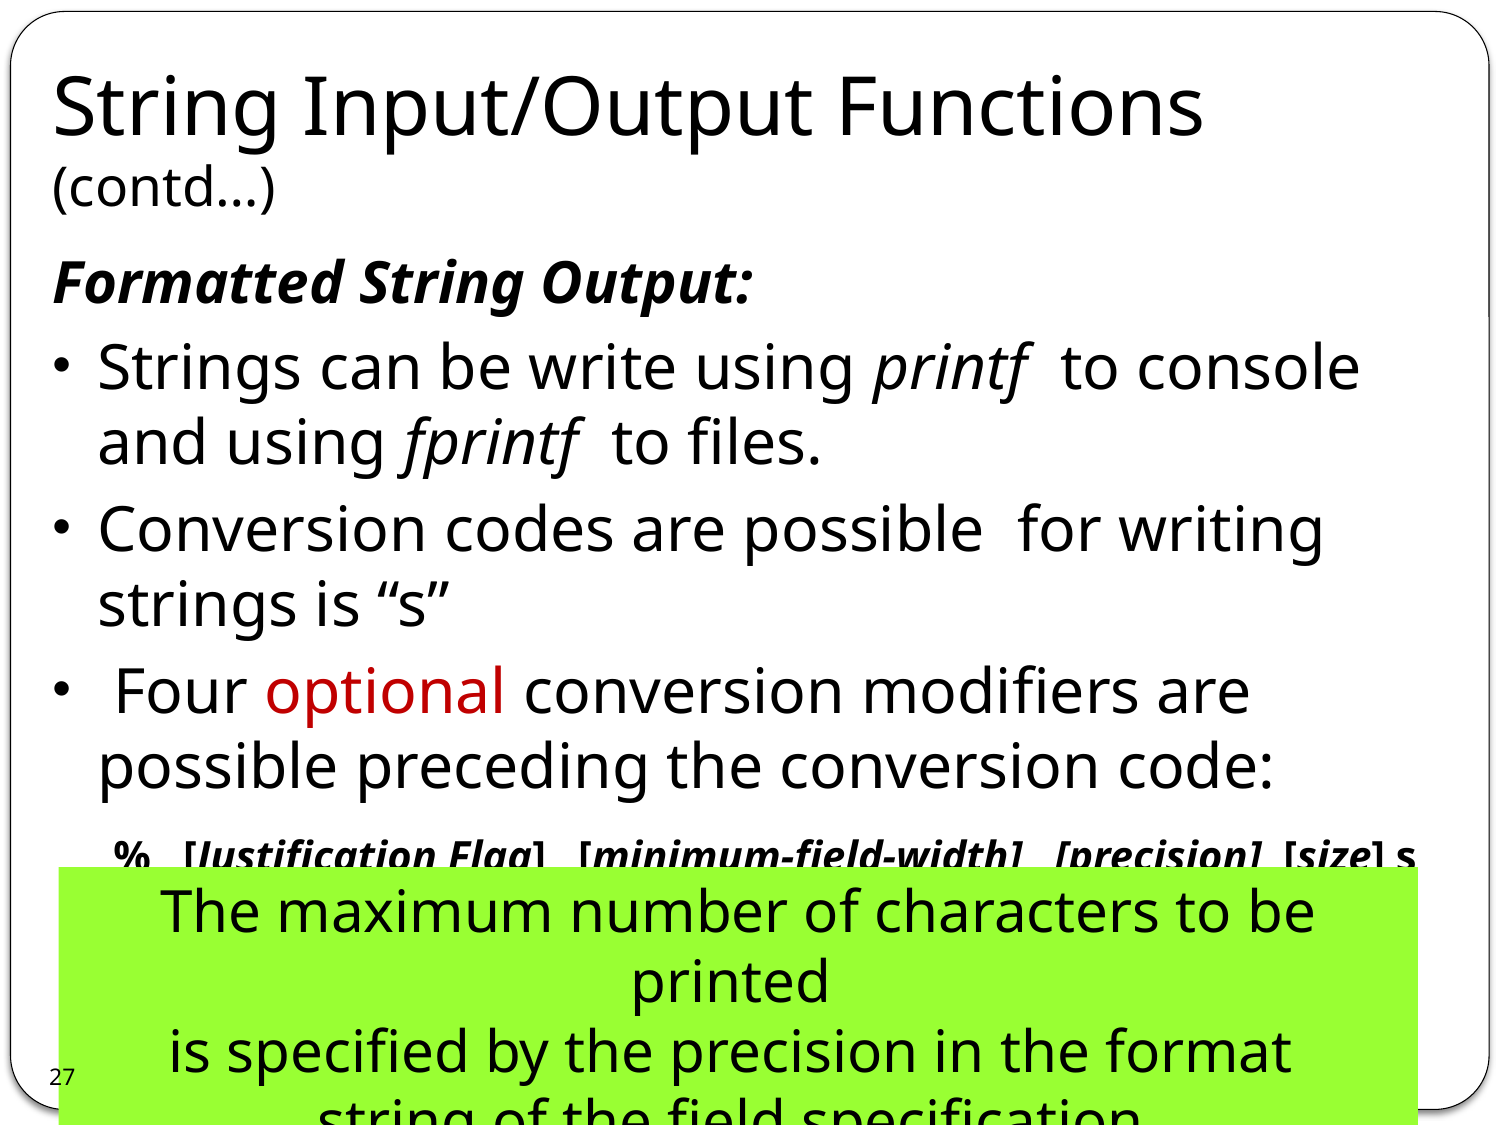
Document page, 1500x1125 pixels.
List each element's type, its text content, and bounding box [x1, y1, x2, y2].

footer Department of CSE [112, 1062, 763, 1100]
list Formatted String Output: Strings can be write using printf to console and using fprintf to files. Conversion codes are possible for writing strings is “s” Four optional conversion modifiers are possible preceding the conversion code: % [Justification Flag] [minimum-field-width] [precision] [size] s [37, 237, 1463, 988]
slide_number 27 [24, 1050, 100, 1107]
title String Input/Output Functions (contd…) [37, 45, 1463, 233]
text_box The maximum number of characters to be printed is specified by the precision in the format string of the field specification. [58, 867, 1418, 1125]
